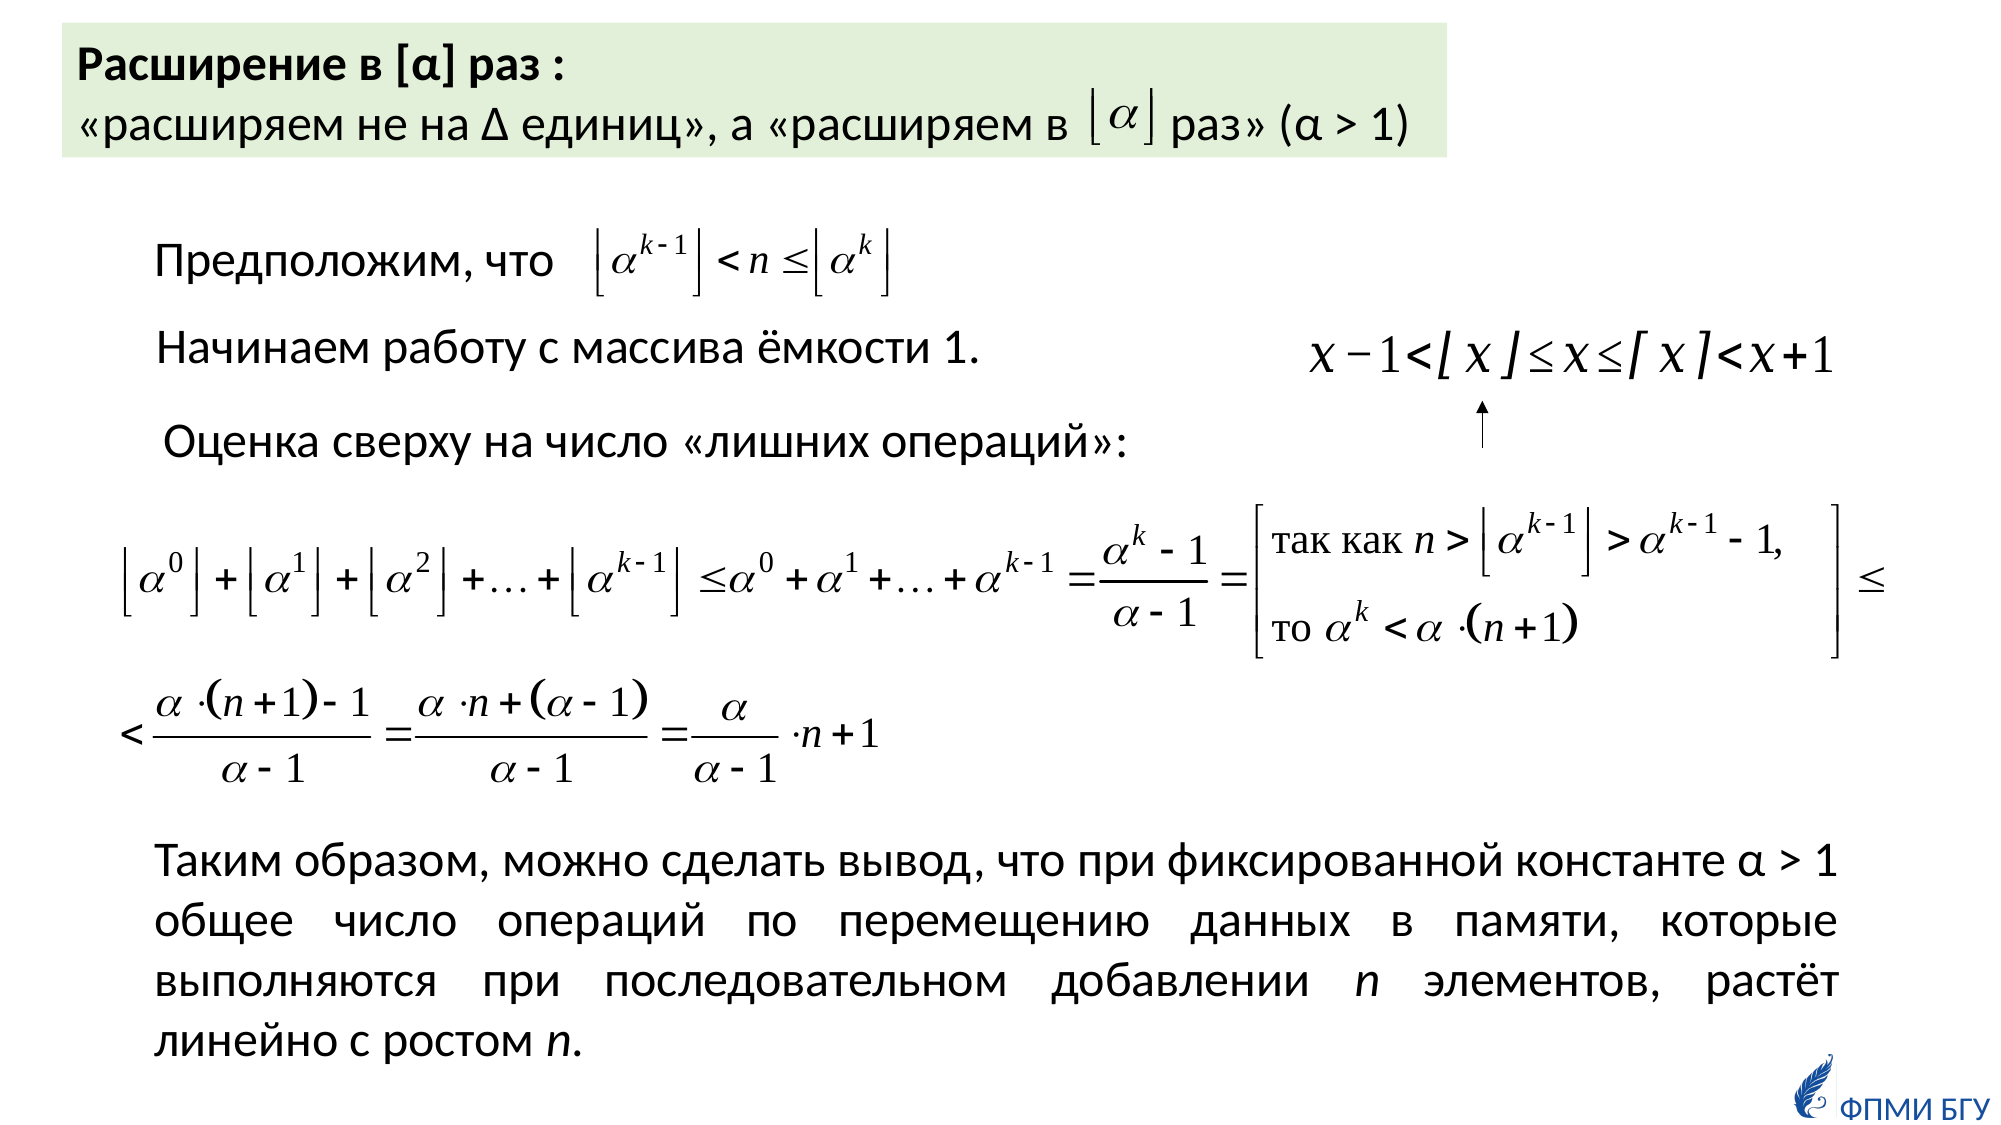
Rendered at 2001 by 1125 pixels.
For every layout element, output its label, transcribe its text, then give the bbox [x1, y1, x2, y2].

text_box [114, 496, 1887, 790]
text_box Начинаем работу с массива ёмкости 1. [66, 305, 996, 381]
text_box ФПМИ БГУ [1830, 1087, 2000, 1125]
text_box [64, 219, 943, 303]
text_box Таким образом, можно сделать вывод, что при фиксированной константе α > 1 общее число операций по перемещению данных в памяти, которые выполняются при последовательном добавлении n элементов, растёт линейно с ростом n. [64, 819, 1855, 1075]
picture [1793, 1053, 1837, 1118]
text_box Оценка сверху на число «лишних операций»: [73, 400, 1145, 475]
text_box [62, 22, 1448, 159]
